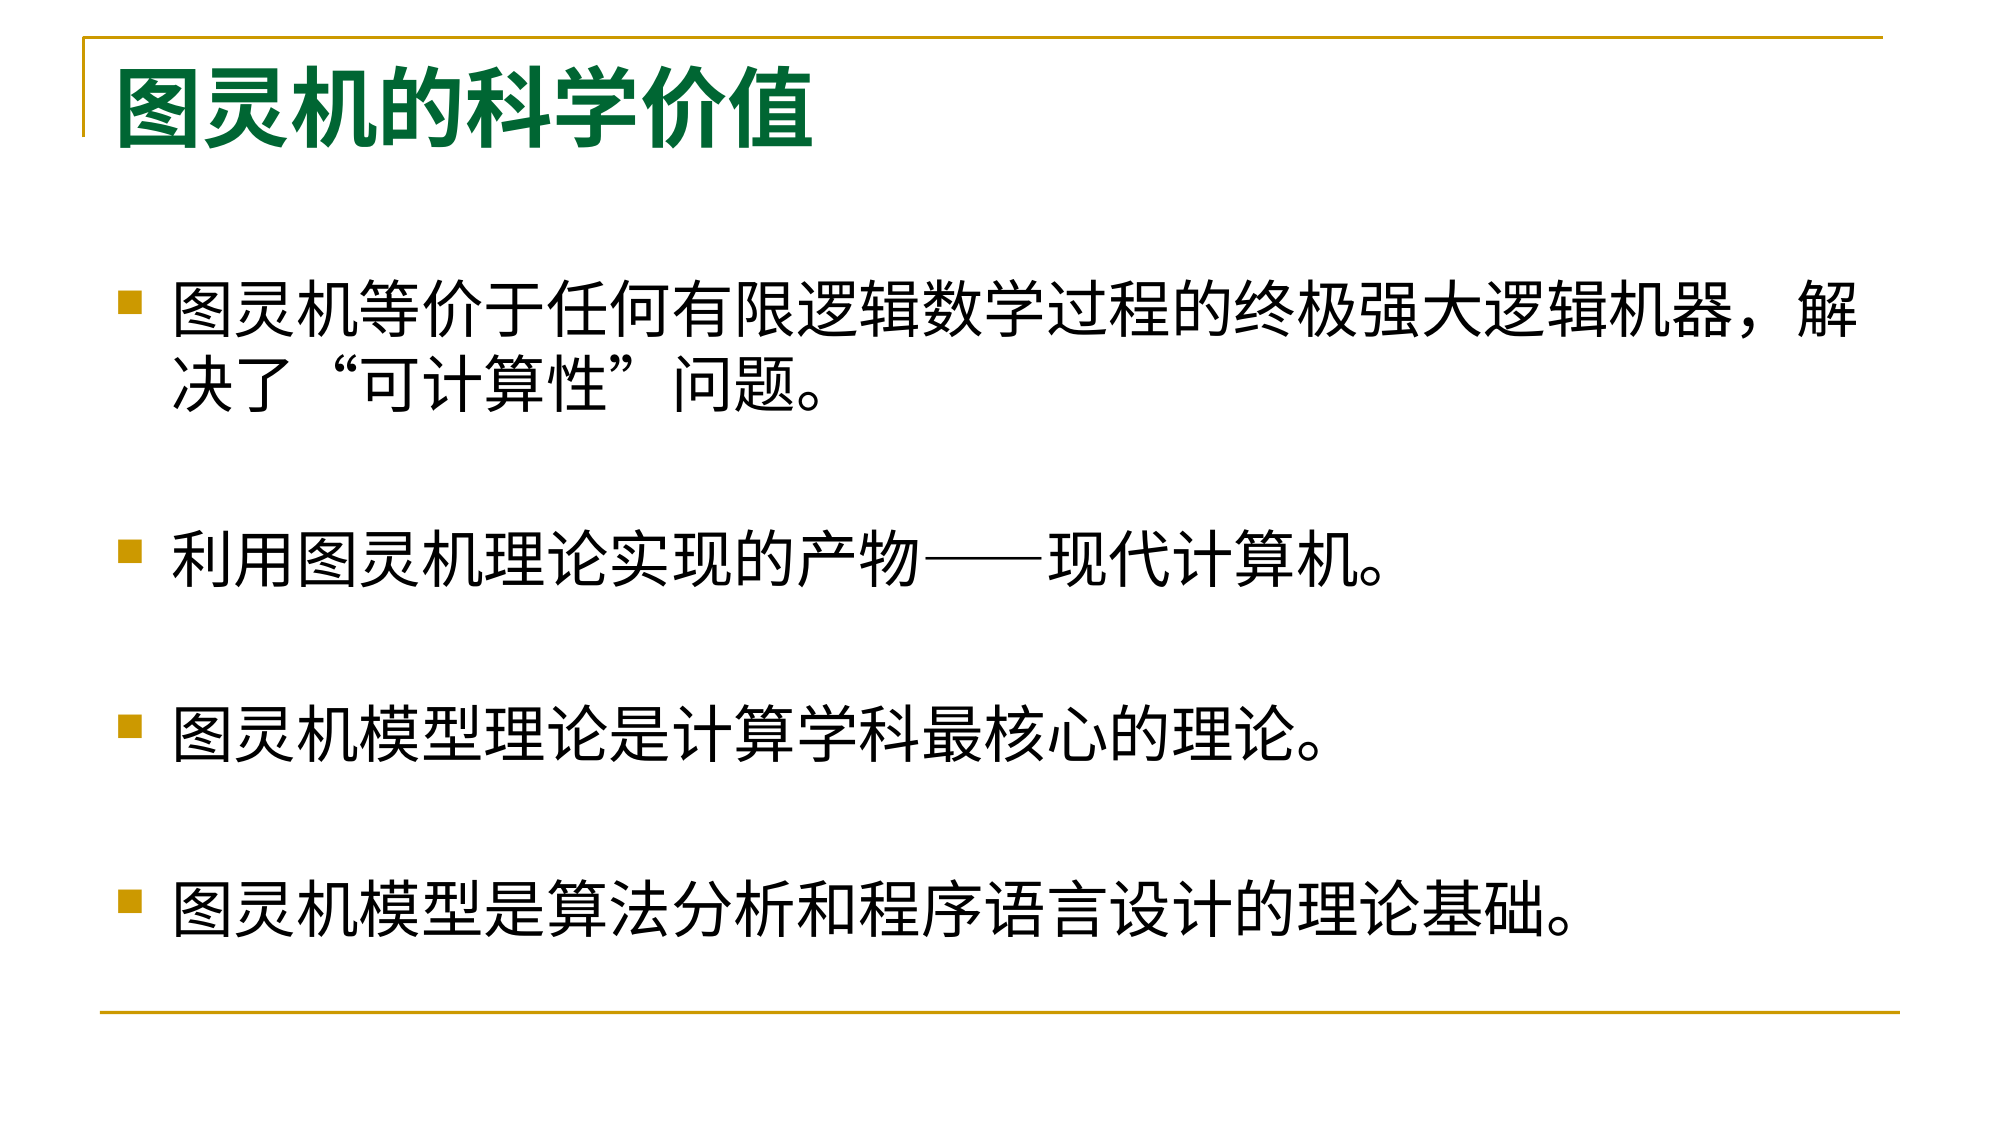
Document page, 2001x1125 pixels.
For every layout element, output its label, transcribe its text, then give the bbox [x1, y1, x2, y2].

list 图灵机等价于任何有限逻辑数学过程的终极强大逻辑机器，解决了“可计算性”问题。 利用图灵机理论实现的产物——现代计算机。 图灵机模型理论是计算学科最核心的理论。 图灵机模型是算法分析和程序语言设计的理论基础。 [99, 262, 1900, 1006]
title 图灵机的科学价值 [99, 45, 1900, 233]
